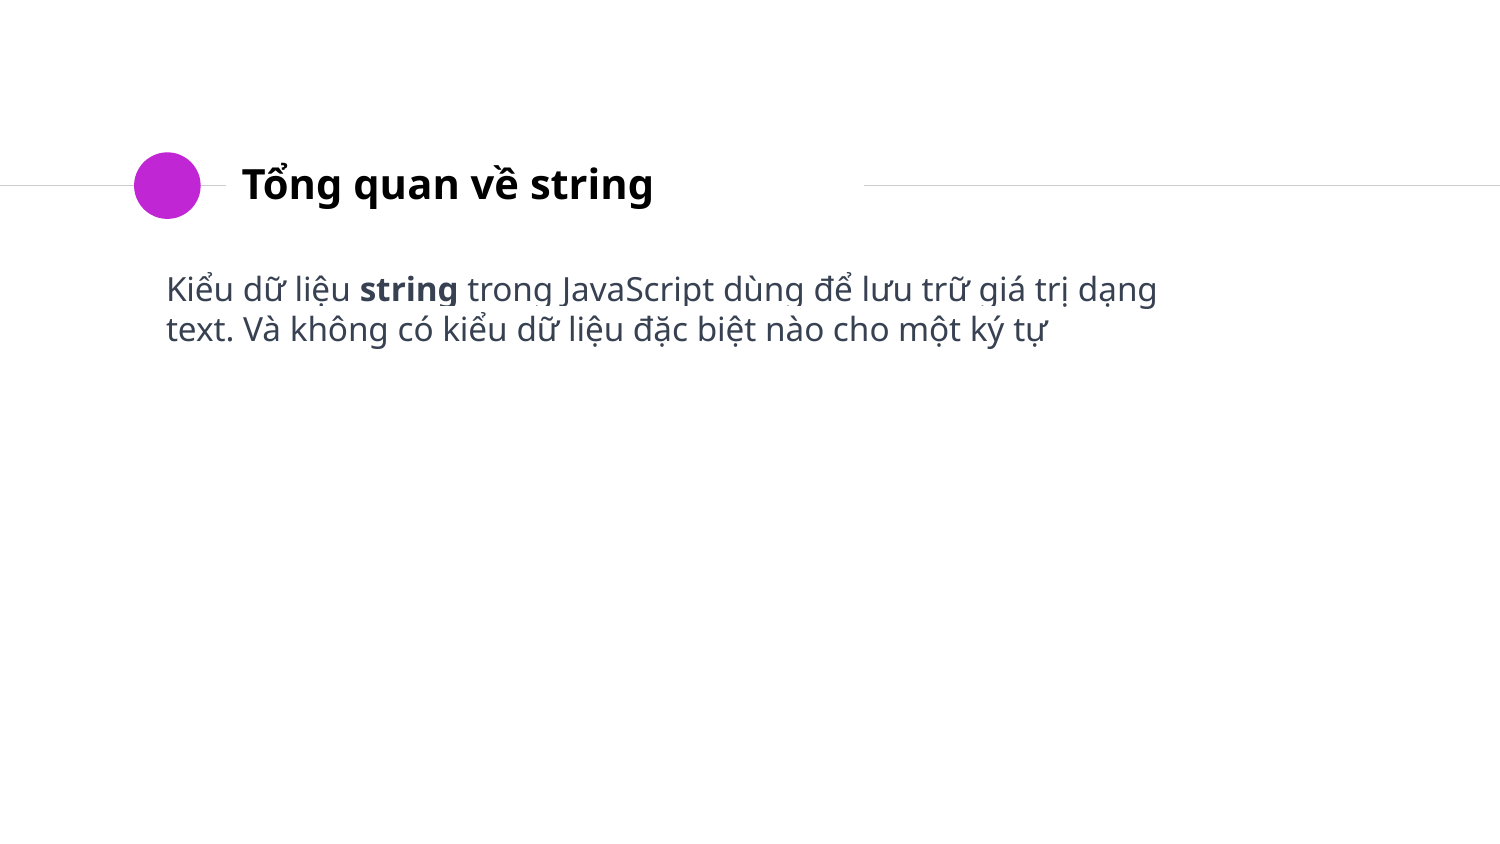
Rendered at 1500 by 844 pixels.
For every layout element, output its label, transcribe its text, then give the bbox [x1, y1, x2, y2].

list Kiểu dữ liệu string trong JavaScript dùng để lưu trữ giá trị dạng text. Và không có kiểu dữ liệu đặc biệt nào cho một ký tự [150, 253, 1239, 714]
title Tổng quan về string [226, 146, 866, 219]
